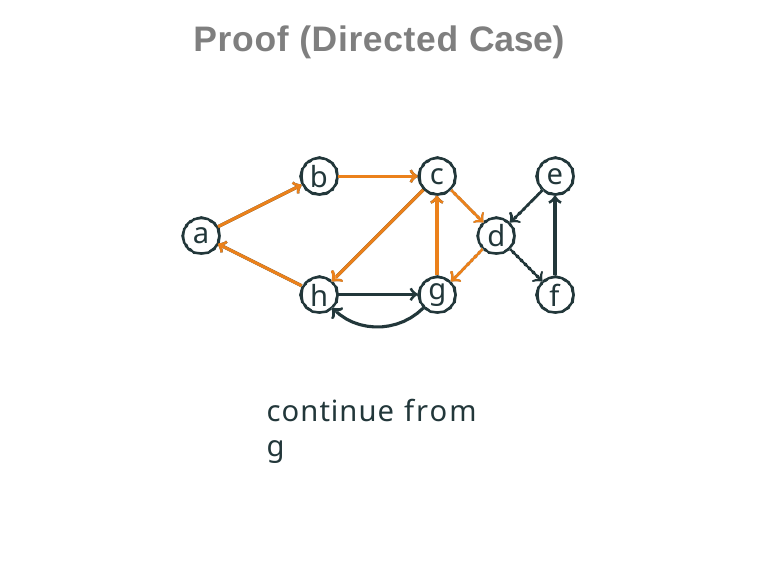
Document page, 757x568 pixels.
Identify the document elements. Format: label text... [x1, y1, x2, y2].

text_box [216, 168, 563, 329]
picture [299, 156, 339, 168]
text_box continue from g [264, 389, 492, 462]
picture [563, 274, 575, 314]
picture [535, 156, 575, 196]
text_box Proof (Directed Case) [191, 13, 565, 59]
picture [181, 215, 216, 255]
picture [417, 156, 457, 168]
